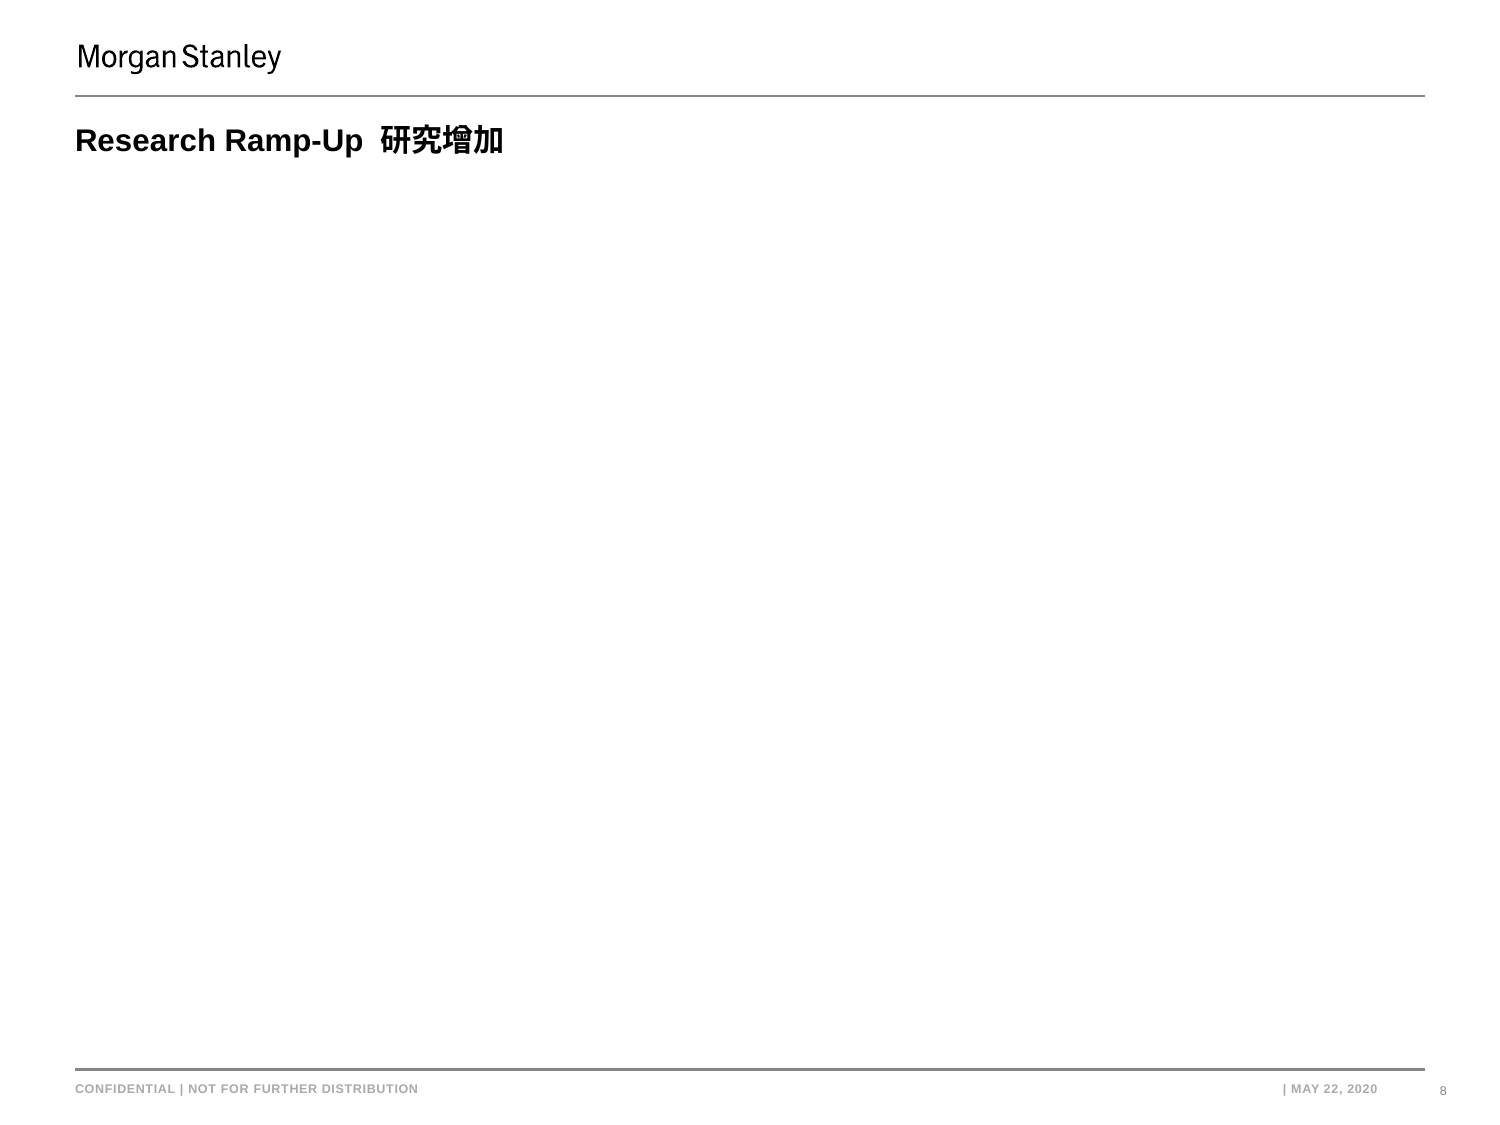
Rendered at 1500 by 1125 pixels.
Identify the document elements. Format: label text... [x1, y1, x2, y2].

title Research Ramp-Up 研究增加 [75, 120, 1424, 158]
